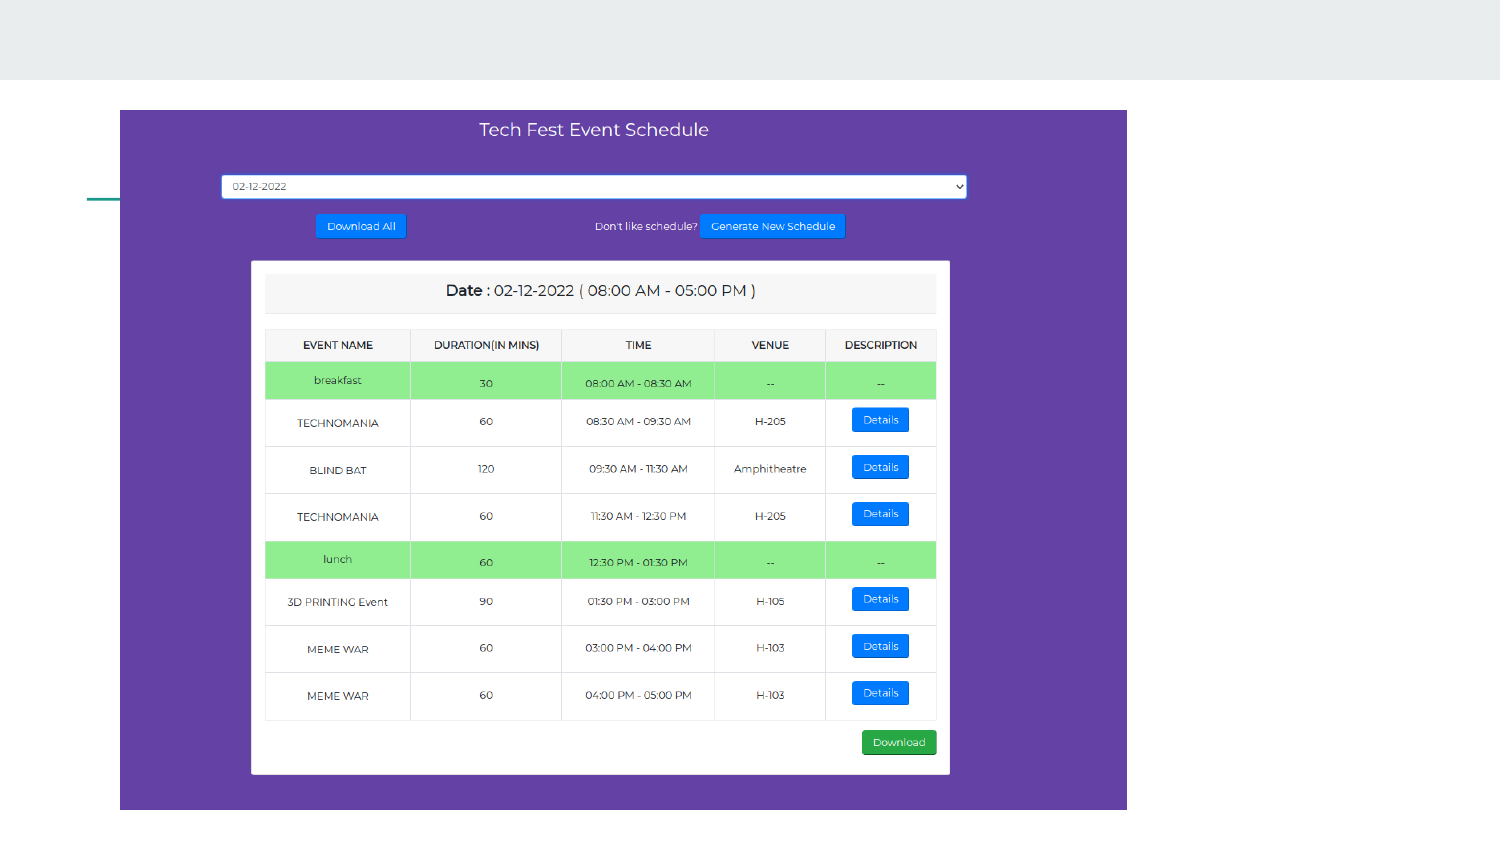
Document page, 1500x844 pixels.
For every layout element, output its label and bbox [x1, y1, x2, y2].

picture [119, 110, 1127, 810]
